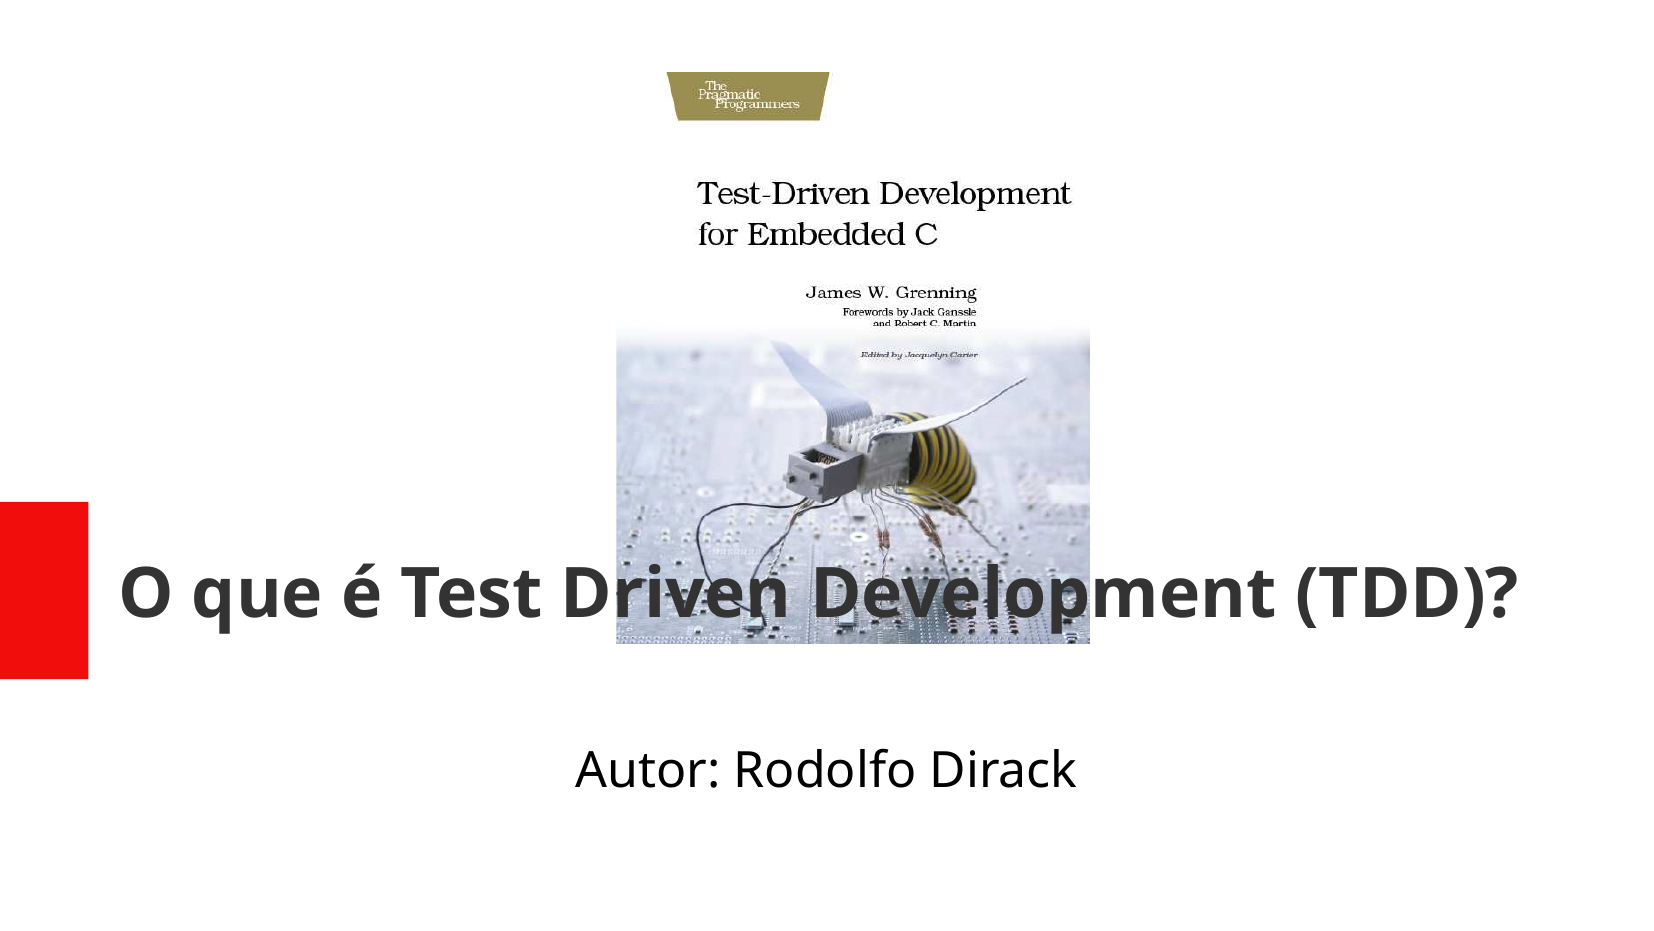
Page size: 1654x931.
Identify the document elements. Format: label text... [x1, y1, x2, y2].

text_box O que é Test Driven Development (TDD)? [118, 501, 1536, 680]
picture [597, 52, 1129, 665]
text_box Autor: Rodolfo Dirack [118, 708, 1536, 827]
